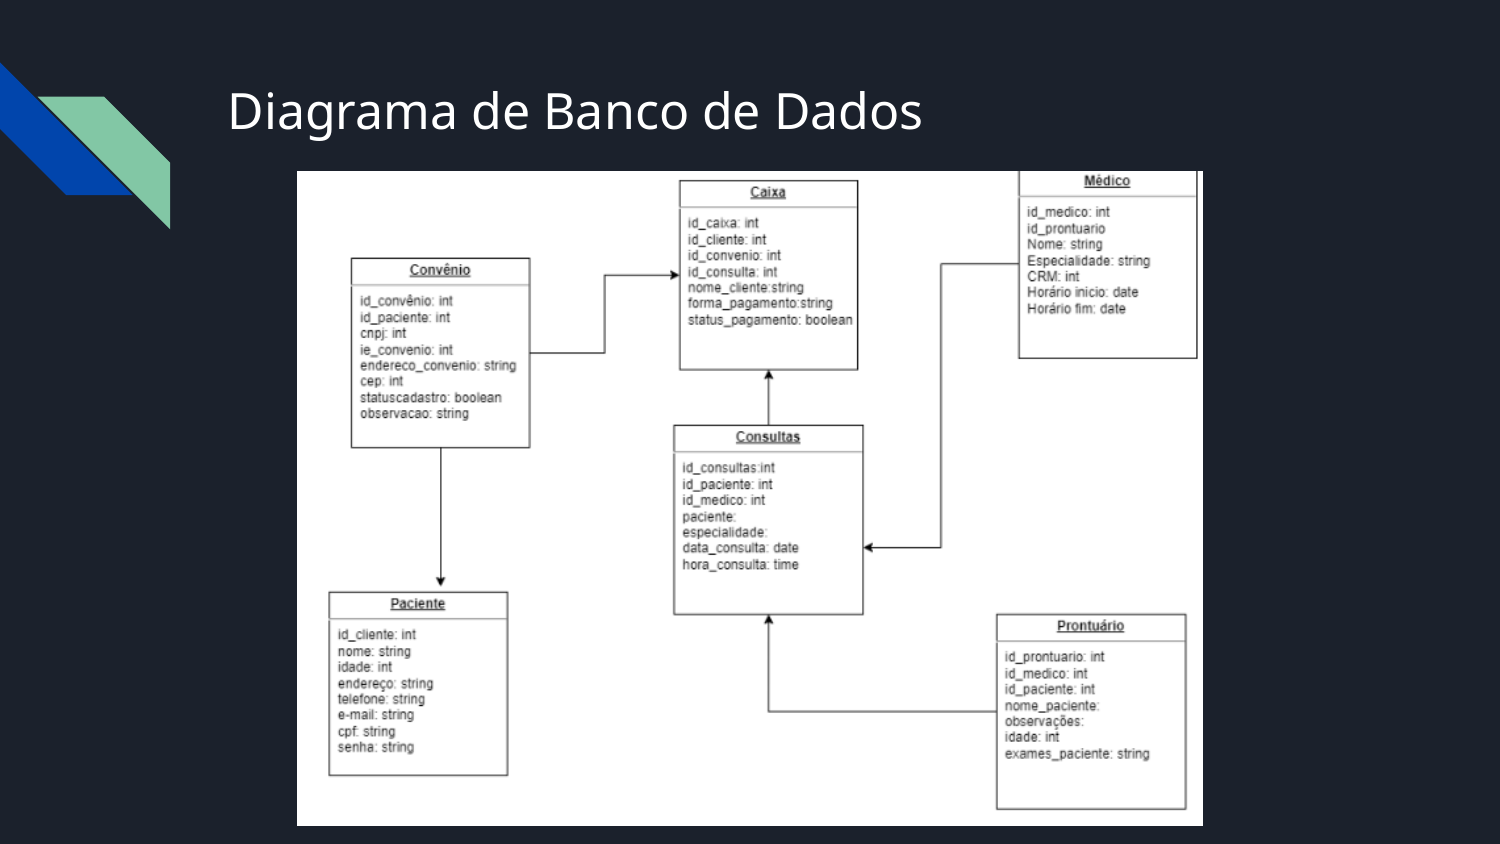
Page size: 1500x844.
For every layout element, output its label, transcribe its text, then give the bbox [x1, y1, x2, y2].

title Diagrama de Banco de Dados [212, 64, 1368, 215]
picture [297, 171, 1203, 826]
